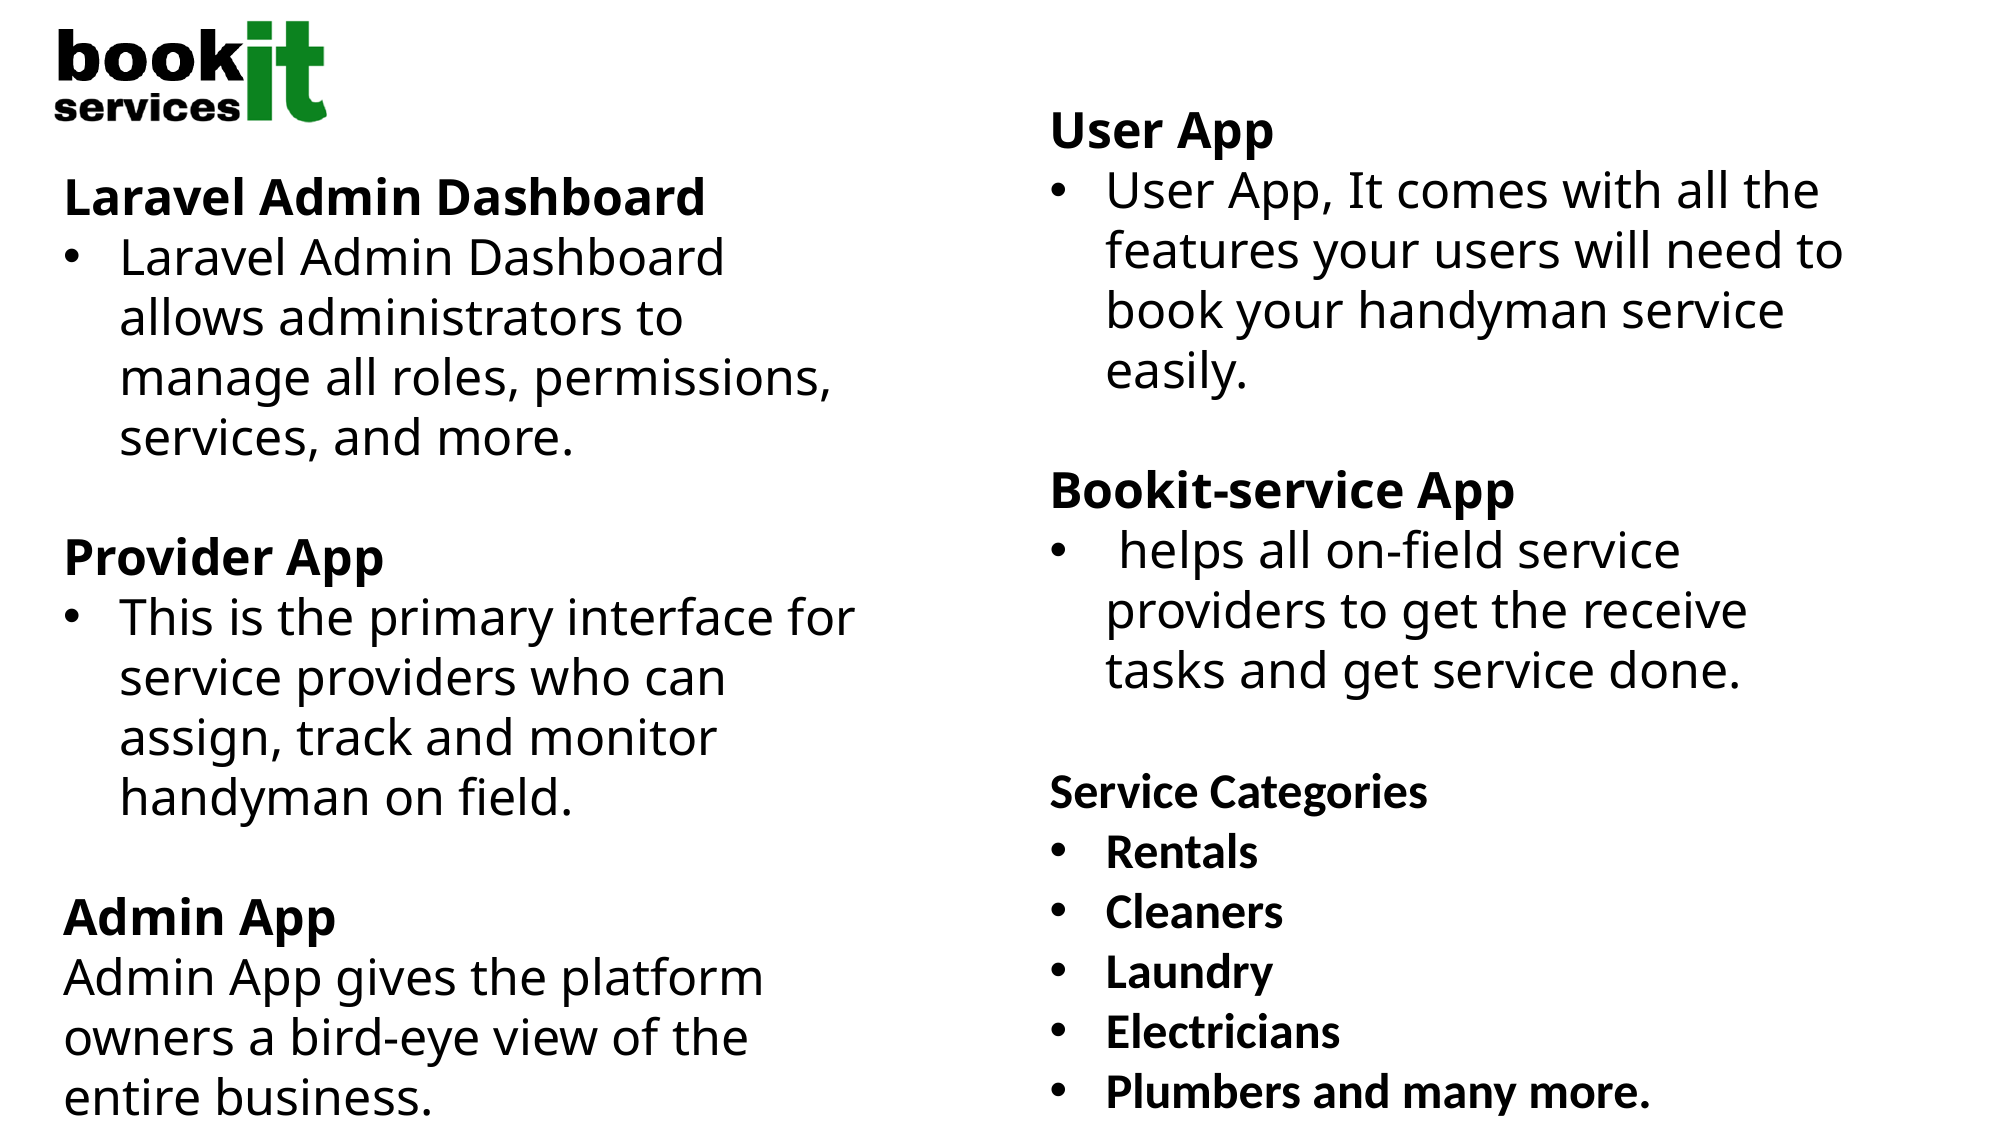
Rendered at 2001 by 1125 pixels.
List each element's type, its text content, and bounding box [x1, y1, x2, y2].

picture [48, 0, 359, 143]
text_box Laravel Admin Dashboard Laravel Admin Dashboard allows administrators to manage all roles, permissions, services, and more. Provider App This is the primary interface for service providers who can assign, track and monitor handyman on field. Admin App Admin App gives the platform owners a bird-eye view of the entire business. [48, 158, 880, 1125]
text_box User App User App, It comes with all the features your users will need to book your handyman service easily. Bookit-service App helps all on-field service providers to get the receive tasks and get service done. Service Categories Rentals Cleaners Laundry Electricians Plumbers and many more. [1034, 91, 1867, 1125]
